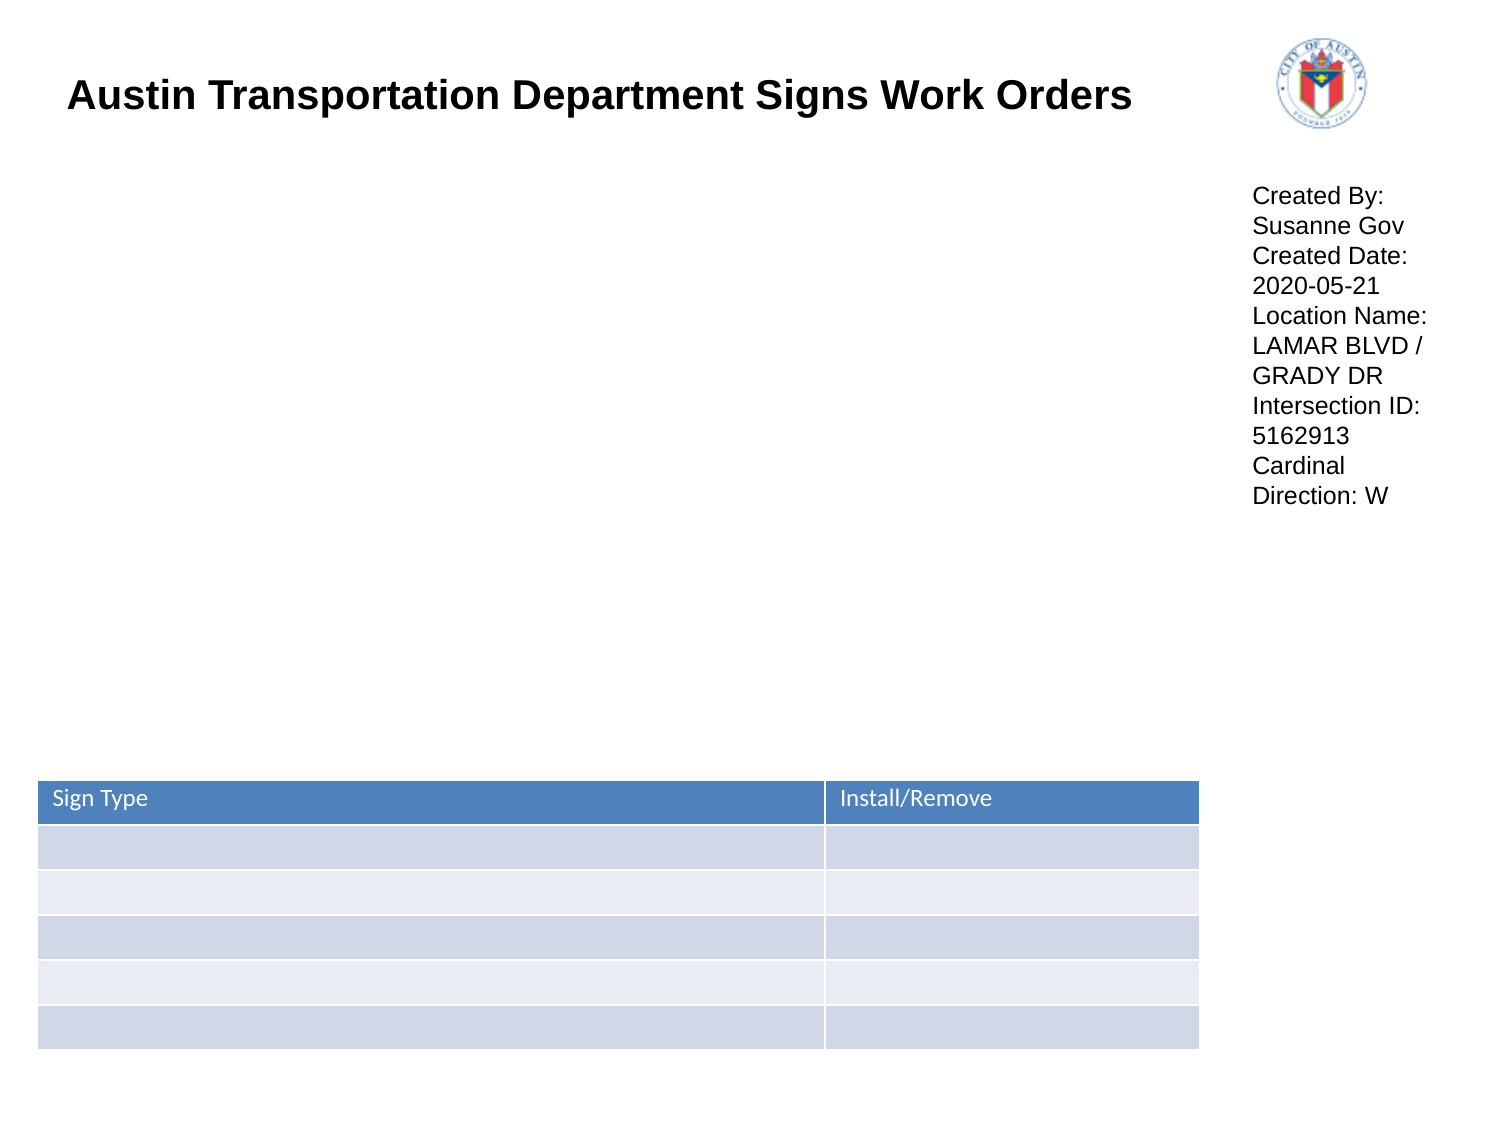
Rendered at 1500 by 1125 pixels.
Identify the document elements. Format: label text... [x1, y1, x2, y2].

table_cell [38, 871, 824, 914]
table_cell [826, 916, 1199, 959]
picture [1274, 37, 1369, 132]
table_cell [38, 826, 824, 869]
table_header Sign Type [38, 781, 824, 824]
table_cell [38, 1006, 824, 1049]
table_cell [826, 826, 1199, 869]
table_cell [826, 871, 1199, 914]
text_box Austin Transportation Department Signs Work Orders [51, 60, 1149, 125]
table_cell [826, 961, 1199, 1004]
table_cell [38, 961, 824, 1004]
table_cell [38, 916, 824, 959]
text_box Created By: Susanne Gov Created Date: 2020-05-21 Location Name: LAMAR BLVD / GRADY DR Intersection ID: 5162913 Cardinal Direction: W [1237, 172, 1463, 517]
table_header Install/Remove [826, 781, 1199, 824]
table_cell [826, 1006, 1199, 1049]
